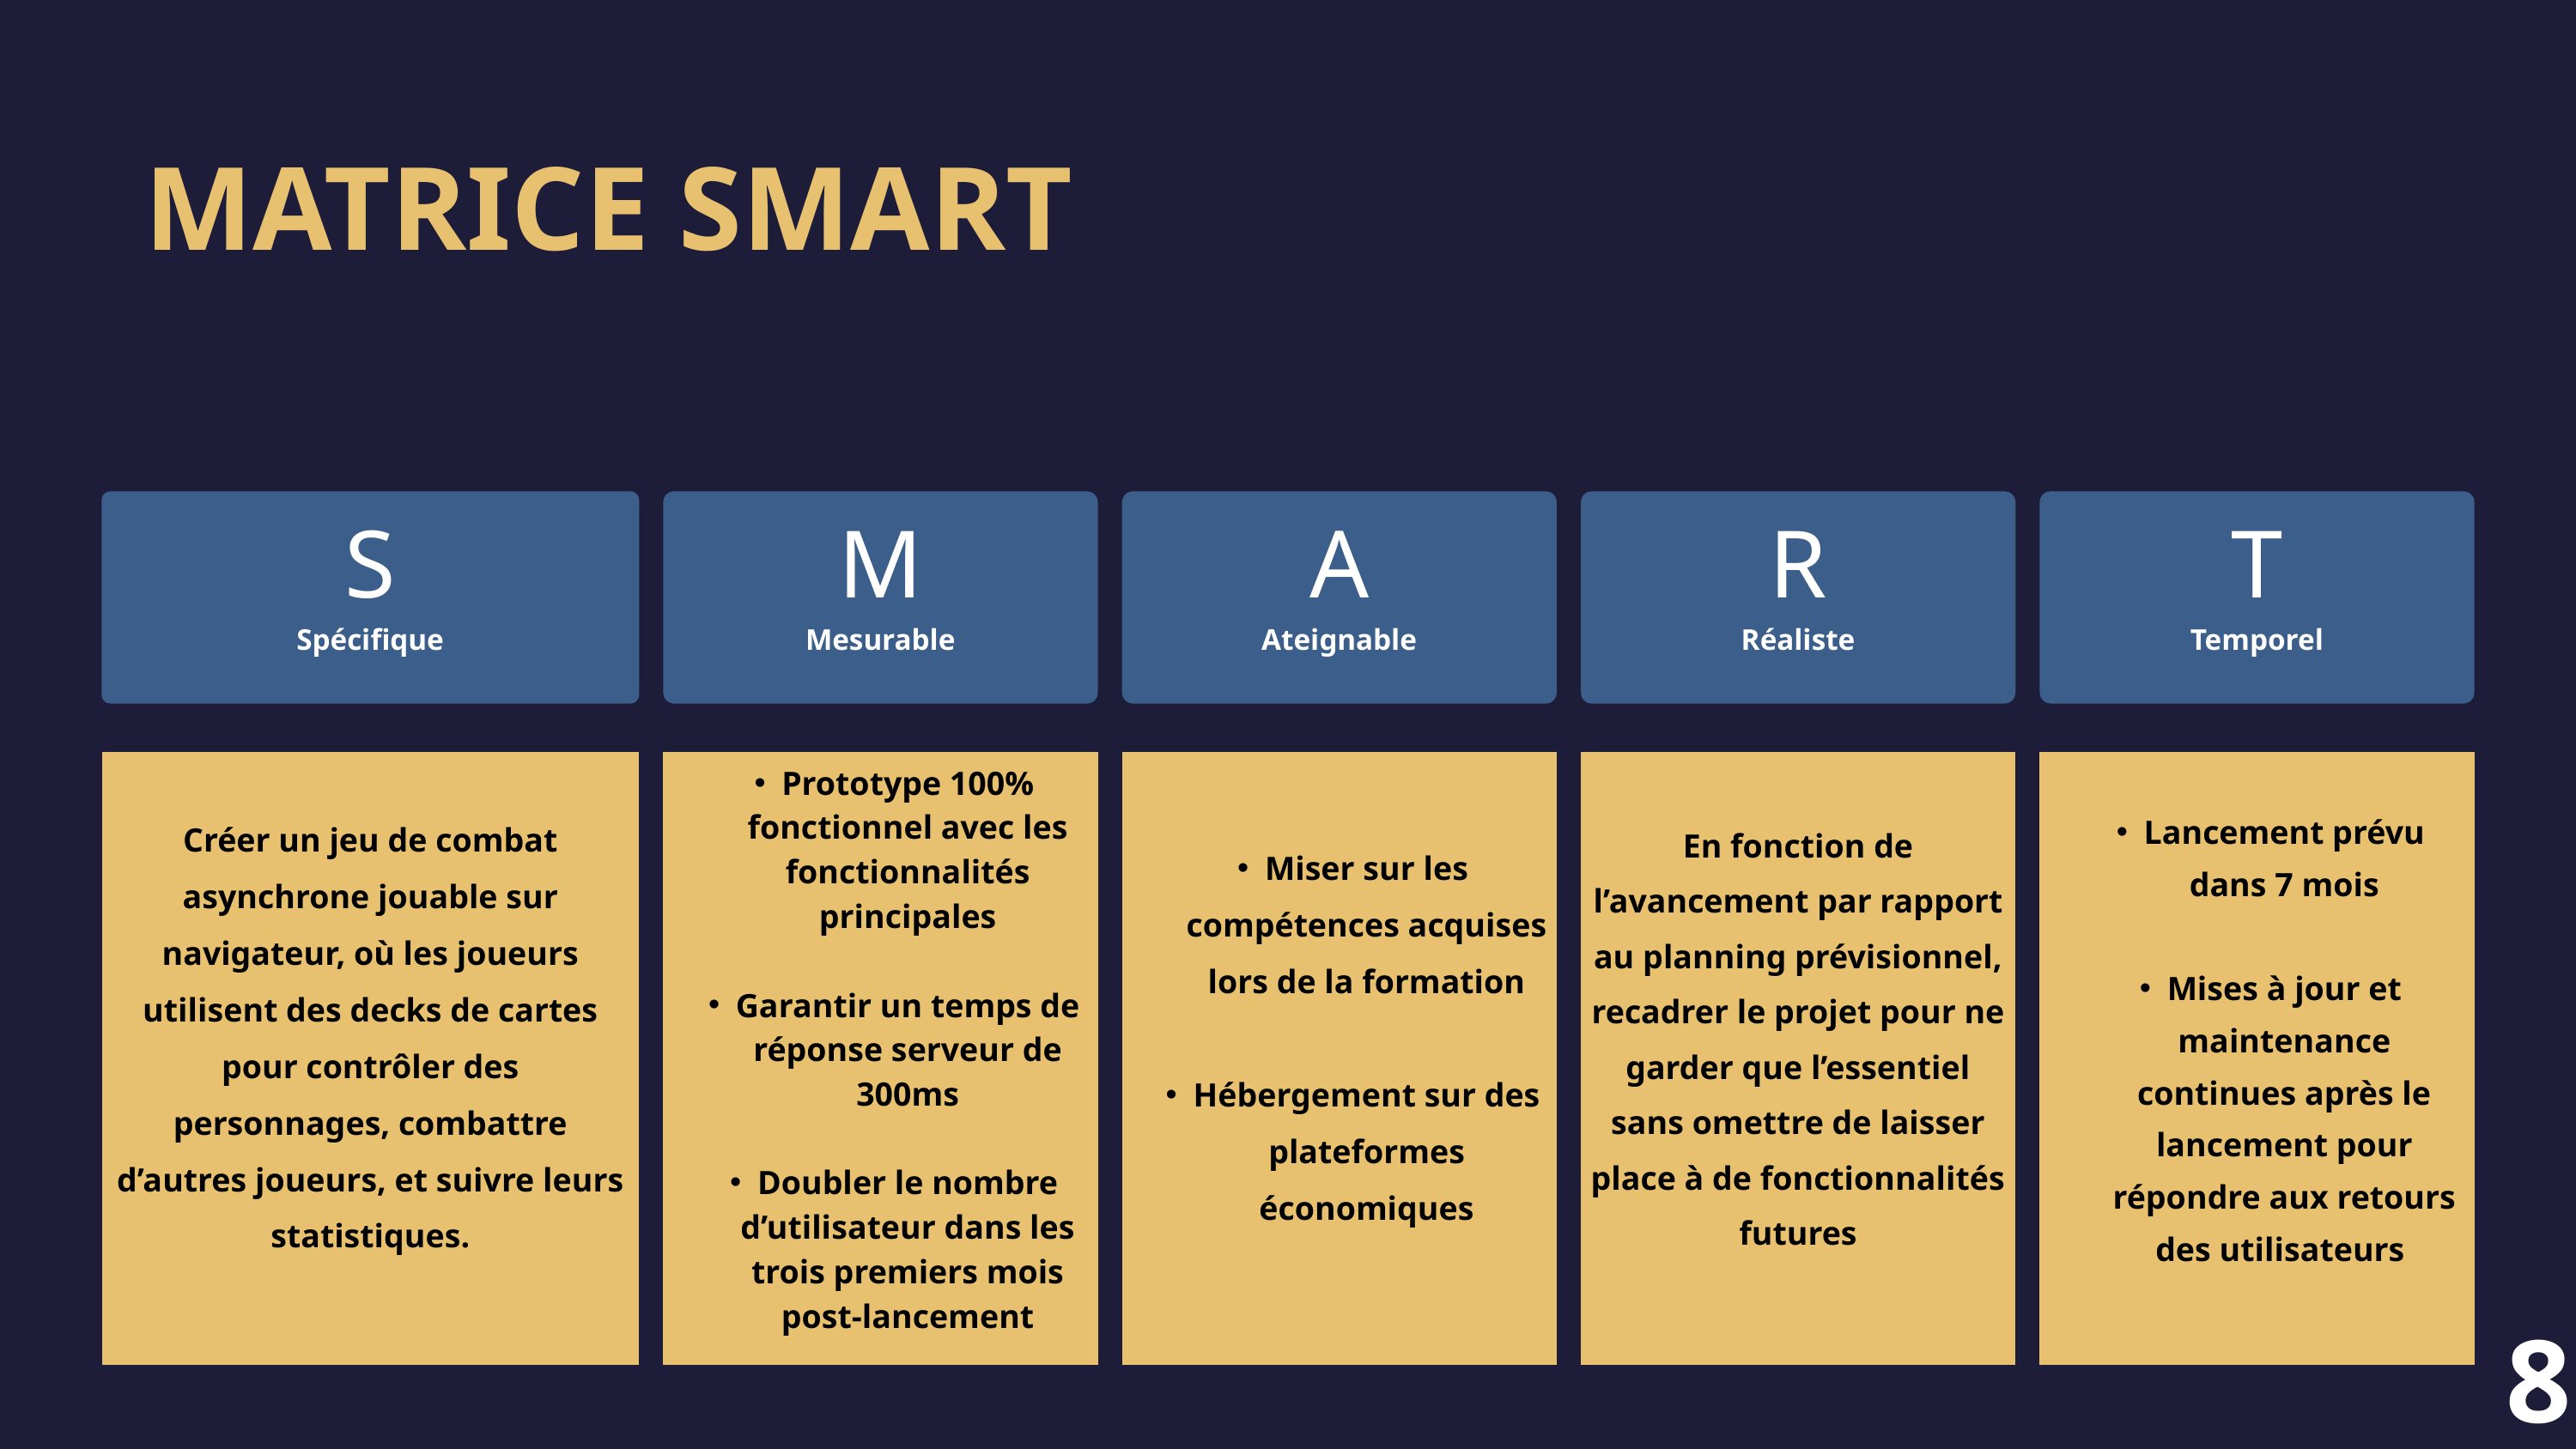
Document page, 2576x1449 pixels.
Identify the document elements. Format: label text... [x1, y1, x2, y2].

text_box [101, 491, 2475, 1366]
text_box MATRICE SMART [144, 135, 1132, 274]
text_box 8 [2501, 1288, 2576, 1446]
